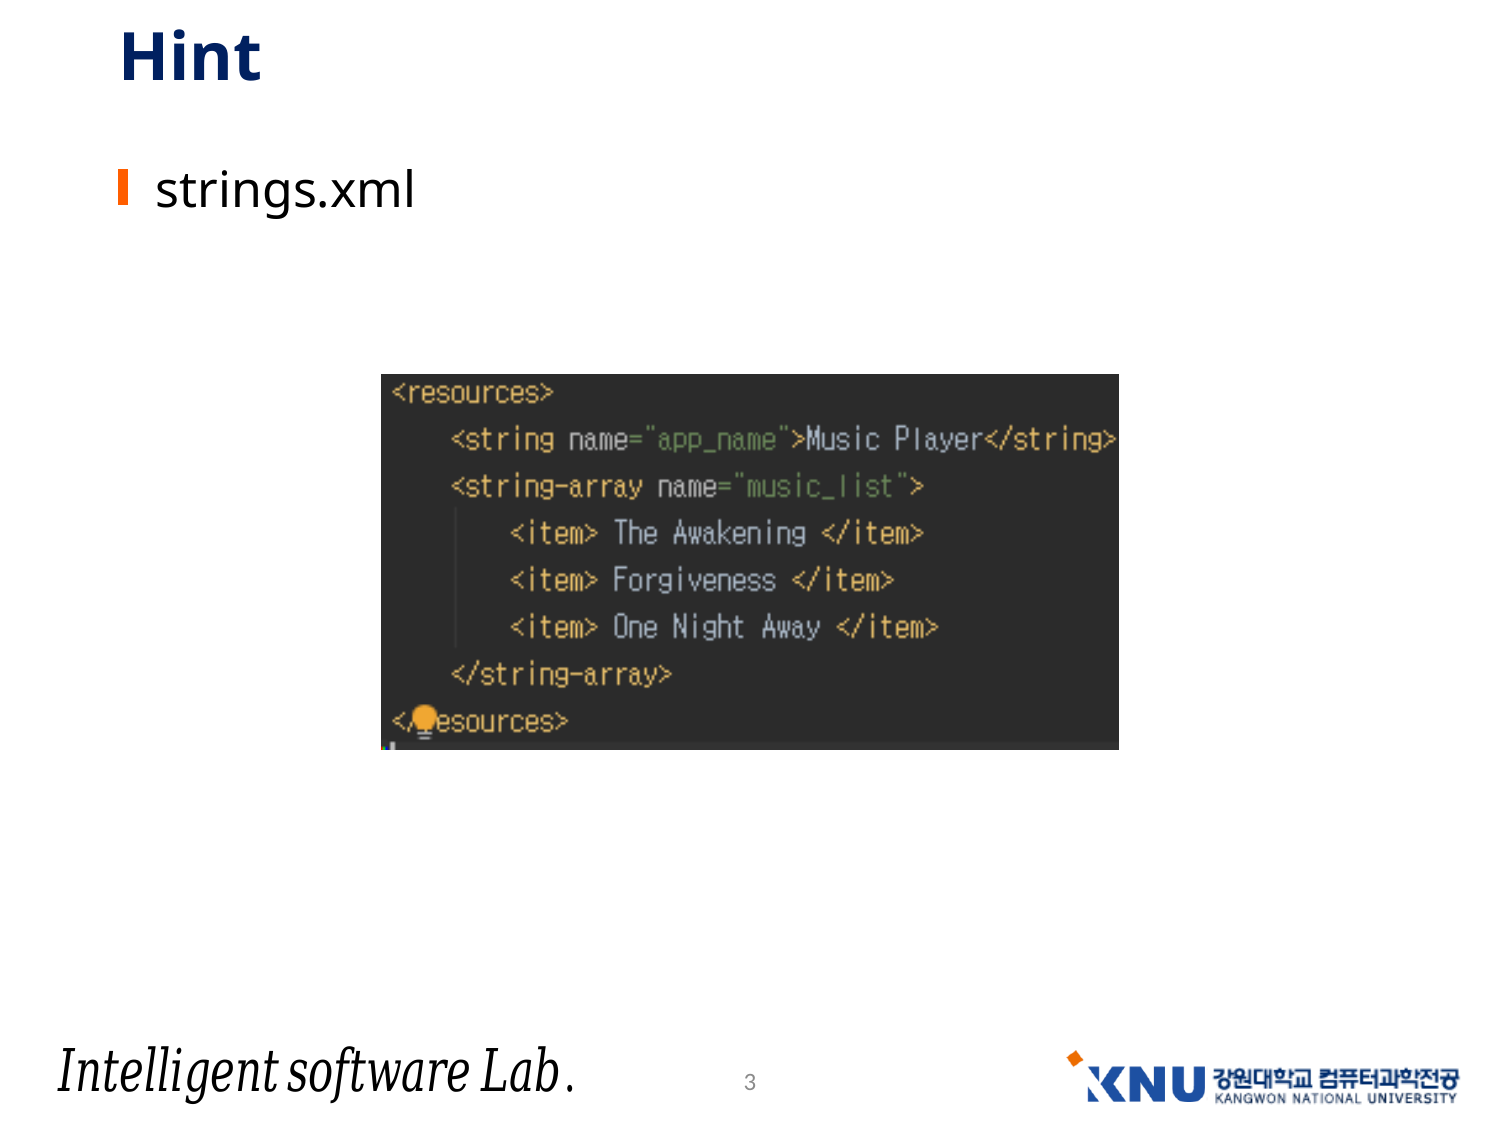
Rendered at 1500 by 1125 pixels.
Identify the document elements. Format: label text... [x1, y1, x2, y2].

list strings.xml [103, 149, 1416, 1002]
title Hint [103, 15, 1397, 101]
picture [118, 169, 128, 205]
picture [1206, 1063, 1468, 1106]
picture [381, 374, 1119, 750]
picture [1066, 1050, 1205, 1102]
